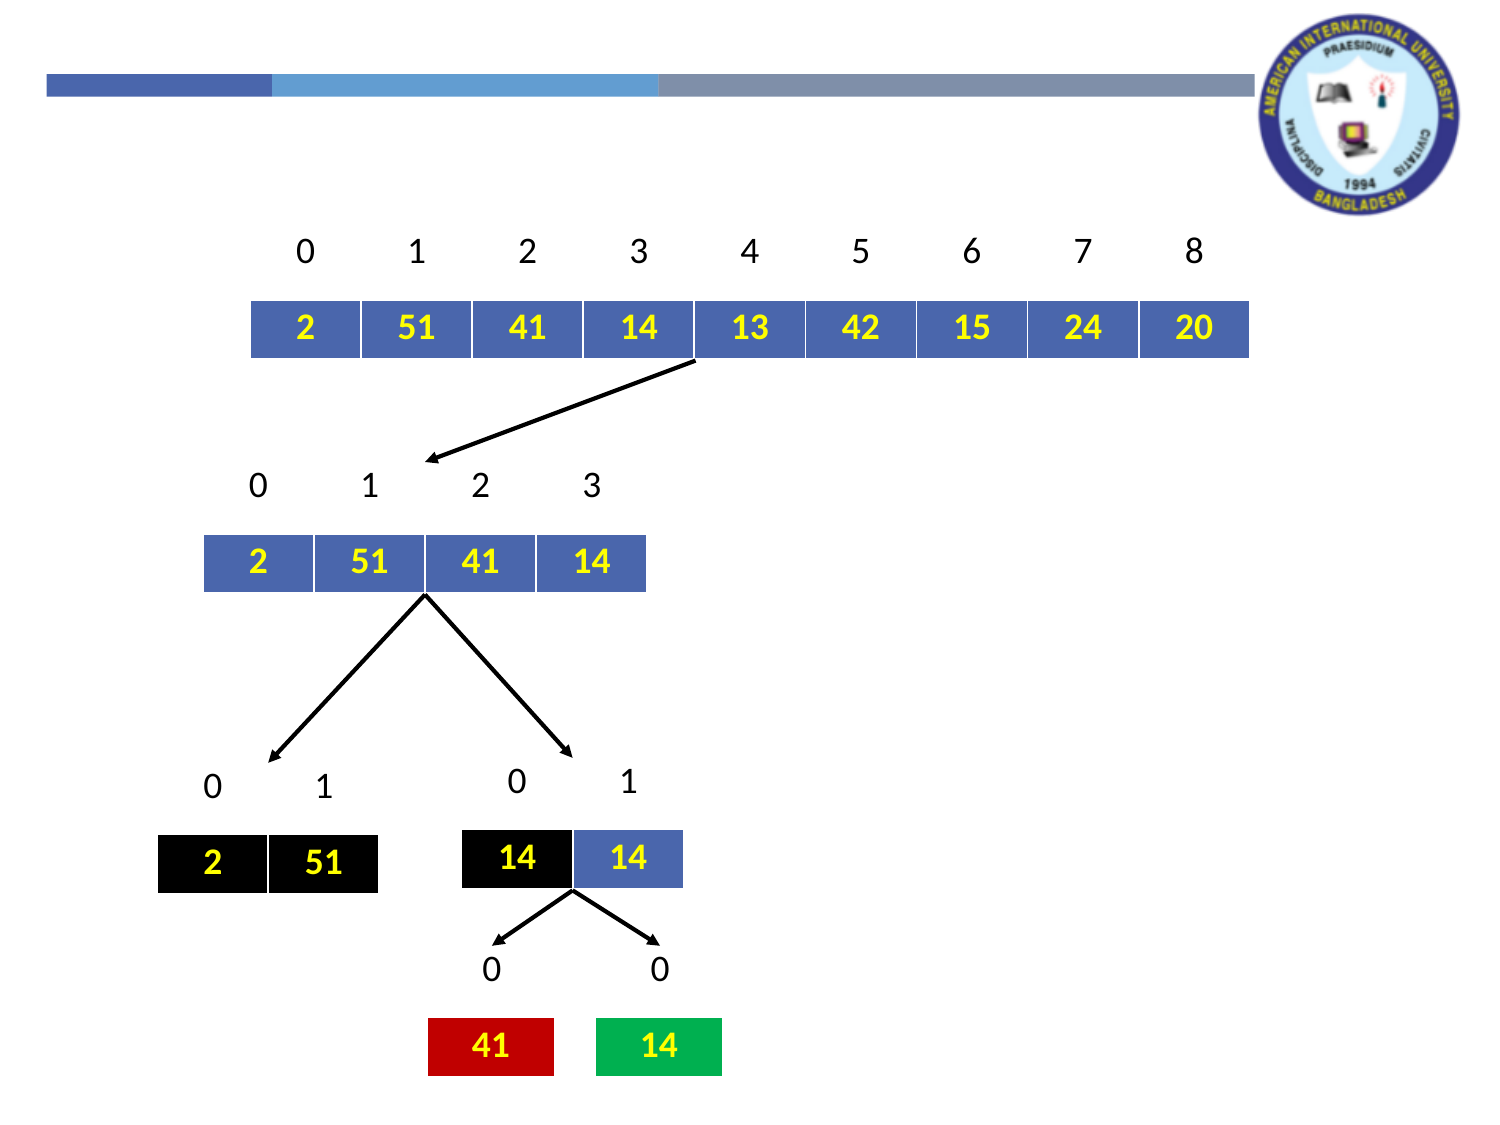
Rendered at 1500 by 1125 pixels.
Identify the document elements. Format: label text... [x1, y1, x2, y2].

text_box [424, 360, 697, 463]
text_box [267, 594, 418, 764]
table_header 14 [537, 535, 646, 592]
table_header 42 [806, 301, 916, 358]
table_header 4 [694, 228, 805, 281]
table_header 51 [269, 835, 378, 893]
table_header 14 [462, 830, 572, 888]
table_header 14 [574, 830, 683, 888]
table_header 1 [314, 462, 425, 515]
table_header 1 [361, 228, 472, 281]
table_header 0 [203, 462, 314, 515]
table_header 1 [573, 758, 684, 811]
table_header 0 [157, 763, 268, 816]
table_header 0 [604, 946, 716, 999]
table_header 15 [917, 301, 1027, 358]
table_header 0 [250, 228, 361, 281]
table_header 41 [428, 1018, 554, 1076]
table_header 20 [1140, 301, 1249, 358]
table_header 0 [462, 768, 573, 811]
table_header 41 [426, 535, 535, 592]
picture [1254, 9, 1465, 221]
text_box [572, 889, 661, 947]
table_header 2 [158, 835, 267, 893]
table_header 1 [268, 775, 379, 816]
table_header 7 [1028, 228, 1139, 281]
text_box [491, 889, 567, 947]
table_header 2 [204, 535, 313, 592]
table_header 3 [536, 475, 647, 515]
table_header 2 [425, 475, 536, 515]
table_header 2 [251, 301, 360, 358]
table_header 41 [473, 301, 582, 358]
table_header 6 [916, 228, 1028, 281]
table_header 14 [596, 1018, 722, 1076]
table_header 14 [584, 301, 693, 358]
table_header 2 [472, 228, 583, 281]
table_header 8 [1139, 228, 1250, 281]
table_header 5 [805, 228, 916, 281]
table_header 51 [315, 535, 424, 592]
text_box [424, 594, 574, 759]
table_header 0 [436, 946, 548, 999]
table_header 13 [695, 301, 805, 358]
table_header 24 [1028, 301, 1138, 358]
table_header 51 [362, 301, 471, 358]
table_header 3 [583, 228, 694, 281]
